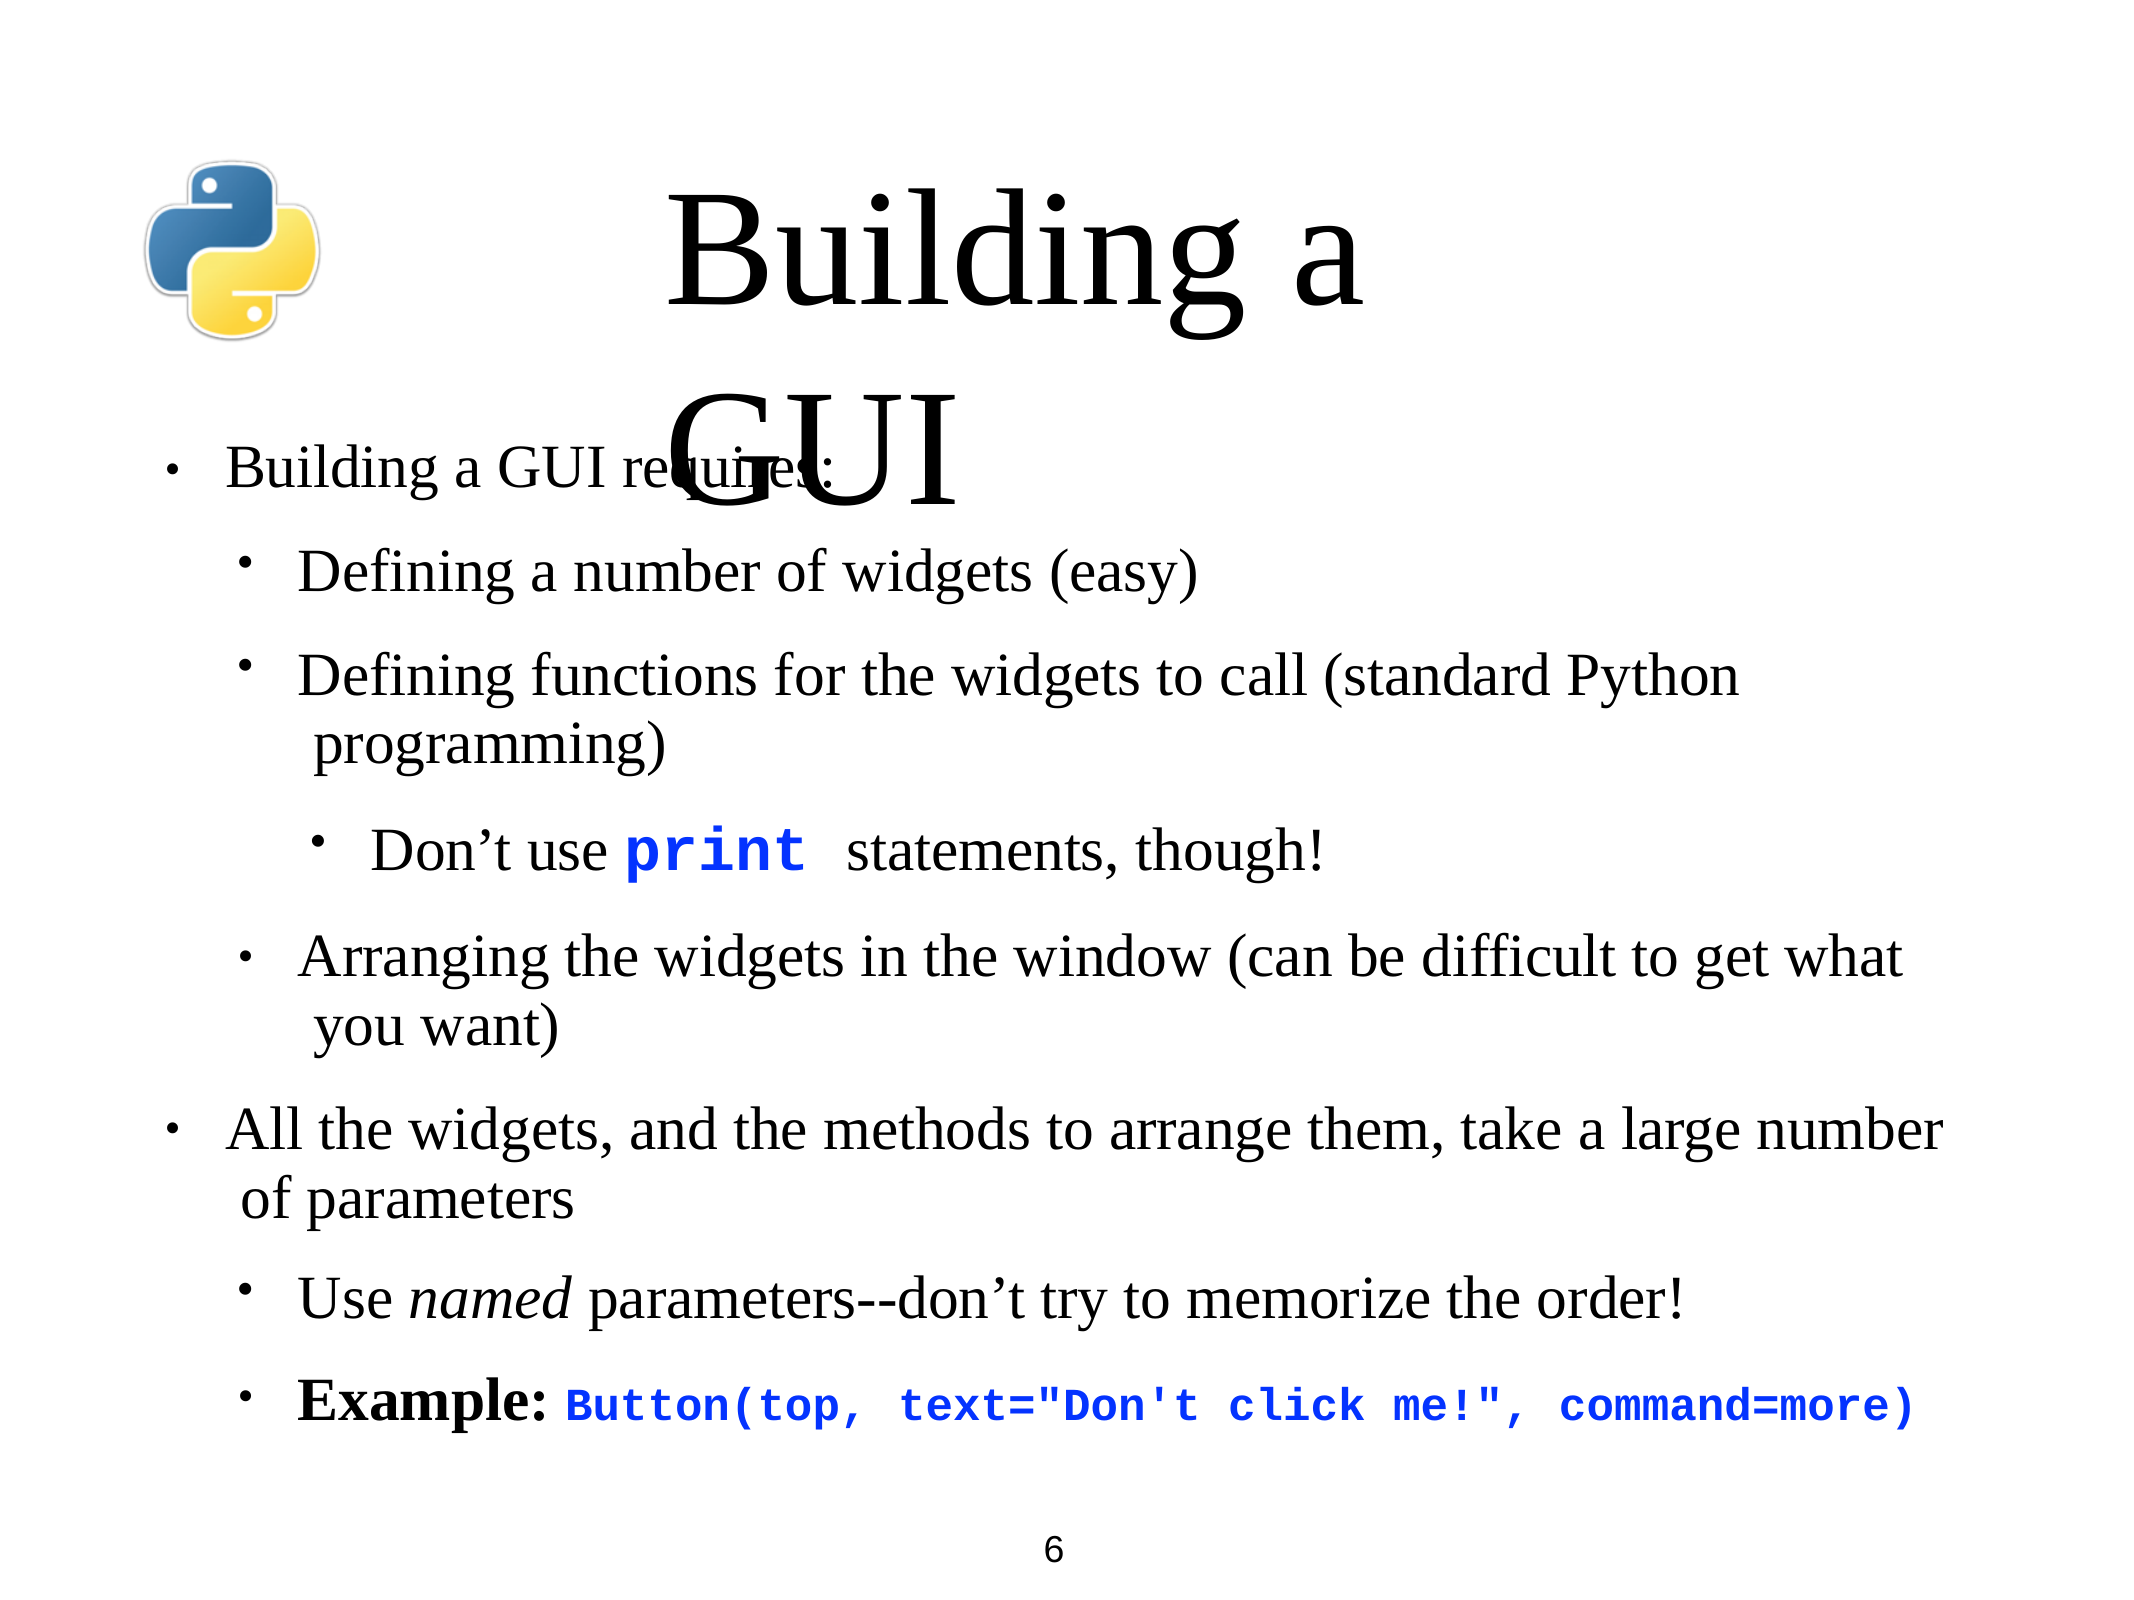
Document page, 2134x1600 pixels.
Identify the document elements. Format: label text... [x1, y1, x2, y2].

picture [118, 135, 346, 365]
text_box Use named parameters--don’t try to memorize the order! [235, 1255, 1694, 1331]
text_box Building a GUI requires: [222, 423, 841, 500]
title Building a GUI [662, 135, 1704, 499]
text_box Defining a number of widgets (easy) Defining functions for the widgets to call (standard Python programming) Don’t use print statements, though! [235, 499, 1749, 884]
slide_number 6 [1039, 1531, 1090, 1600]
text_box Arranging the widgets in the window (can be difficult to get what you want) All the widgets, and the methods to arrange them, take a large number of parameters [222, 911, 1955, 1231]
text_box • [162, 1095, 183, 1153]
text_box text="Don't click me!", command=more) [896, 1372, 1925, 1430]
text_box Example: Button(top, [235, 1357, 873, 1433]
text_box • [162, 436, 183, 494]
